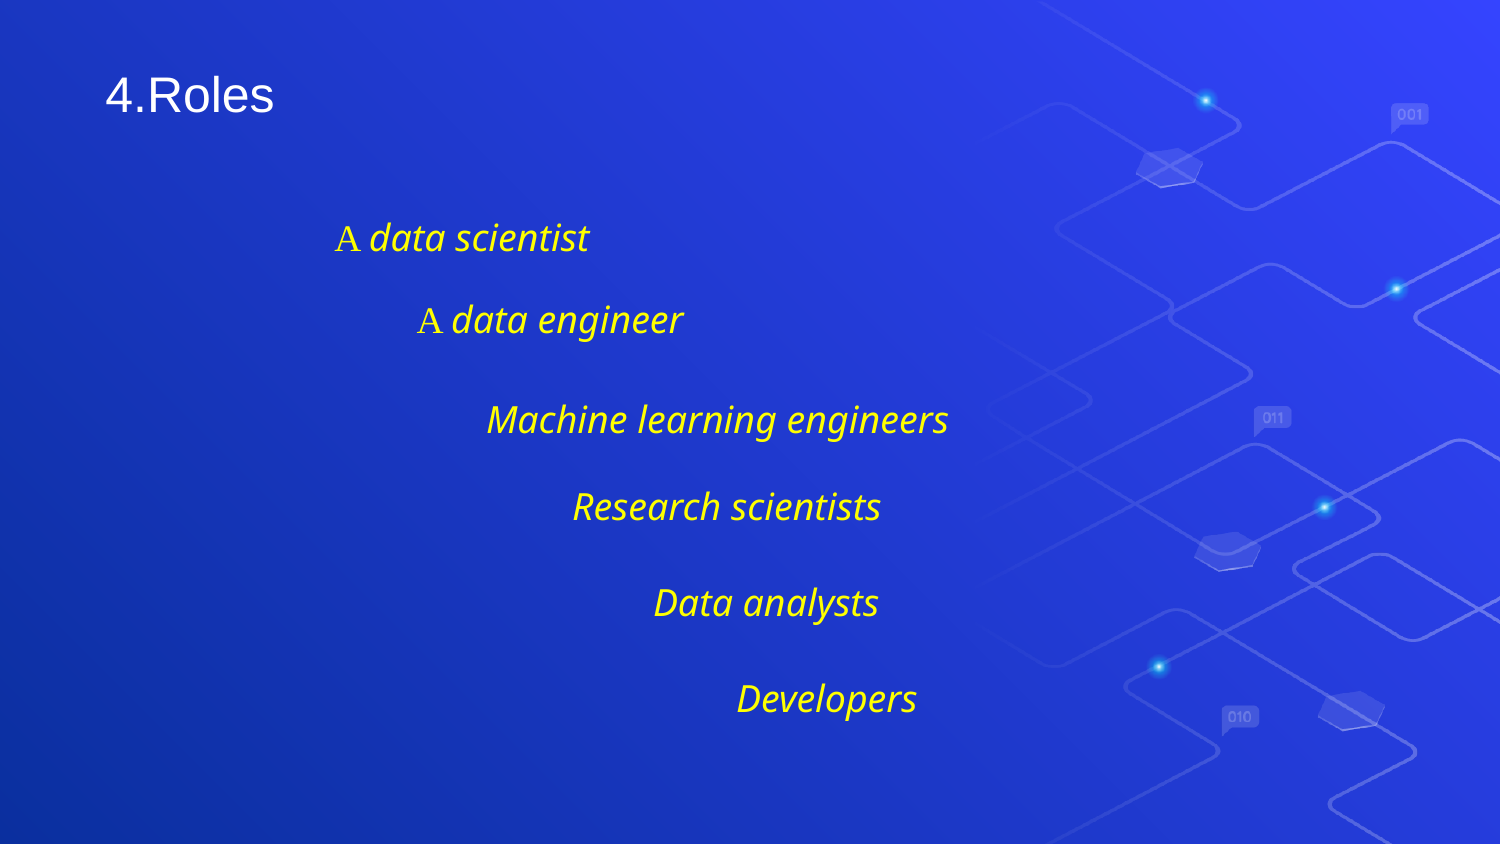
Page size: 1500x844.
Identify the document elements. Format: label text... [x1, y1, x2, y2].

picture [0, 0, 1500, 844]
text_box A data engineer [401, 288, 699, 384]
text_box Machine learning engineers [471, 388, 965, 449]
text_box Developers [721, 667, 933, 762]
text_box 4.Roles [90, 54, 290, 130]
text_box Research scientists [557, 475, 897, 570]
text_box A data scientist [319, 206, 605, 302]
text_box Data analysts [638, 571, 895, 666]
